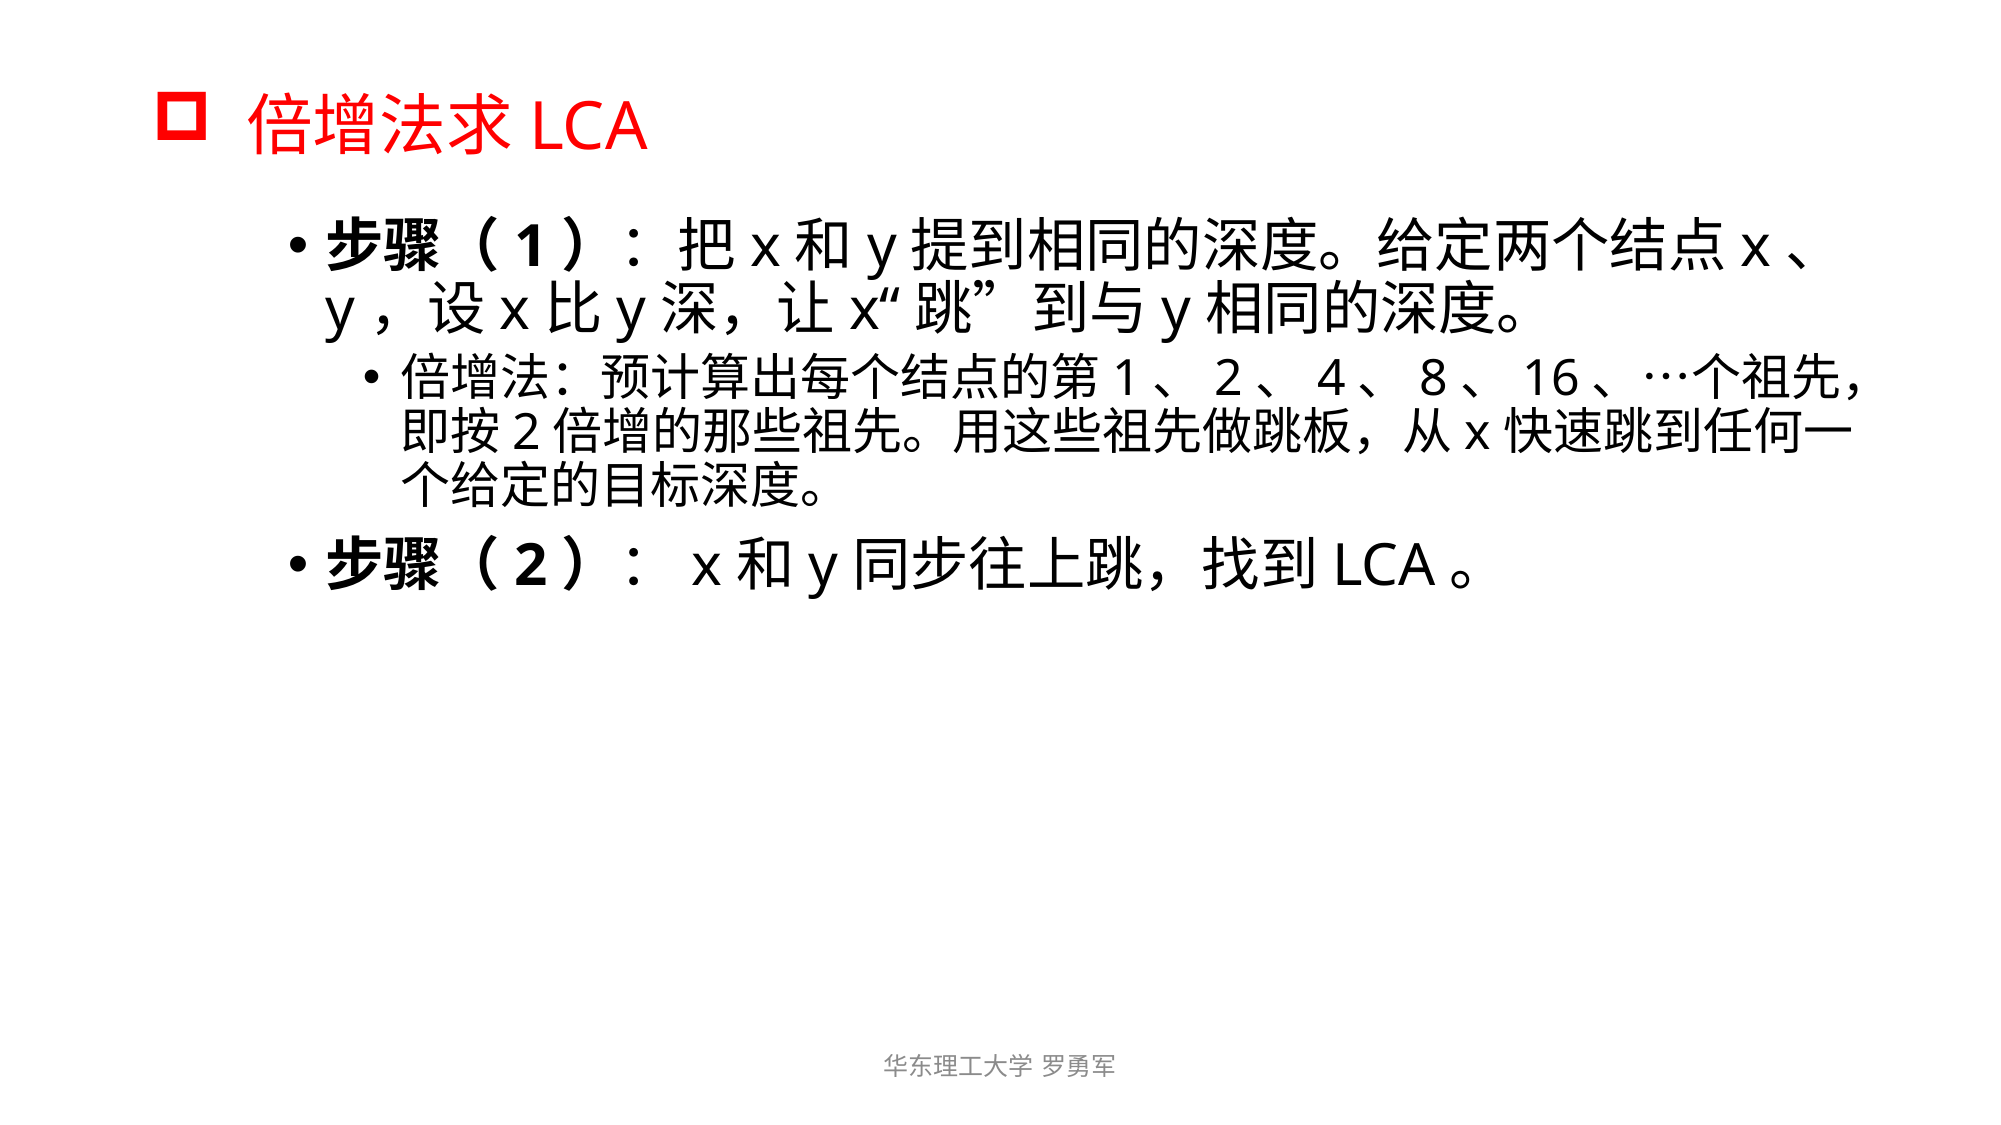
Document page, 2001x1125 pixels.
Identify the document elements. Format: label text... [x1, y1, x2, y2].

list 步骤（1）：把x和y提到相同的深度。给定两个结点x、y，设x比y深，让x“跳”到与y相同的深度。 倍增法：预计算出每个结点的第1、2、4、8、16、…个祖先，即按2倍增的那些祖先。用这些祖先做跳板，从x快速跳到任何一个给定的目标深度。 步骤（2）：x和y同步往上跳，找到LCA。 [272, 208, 1875, 693]
title 倍增法求LCA [137, 59, 1863, 197]
footer 华东理工大学 罗勇军 [662, 1042, 1338, 1103]
